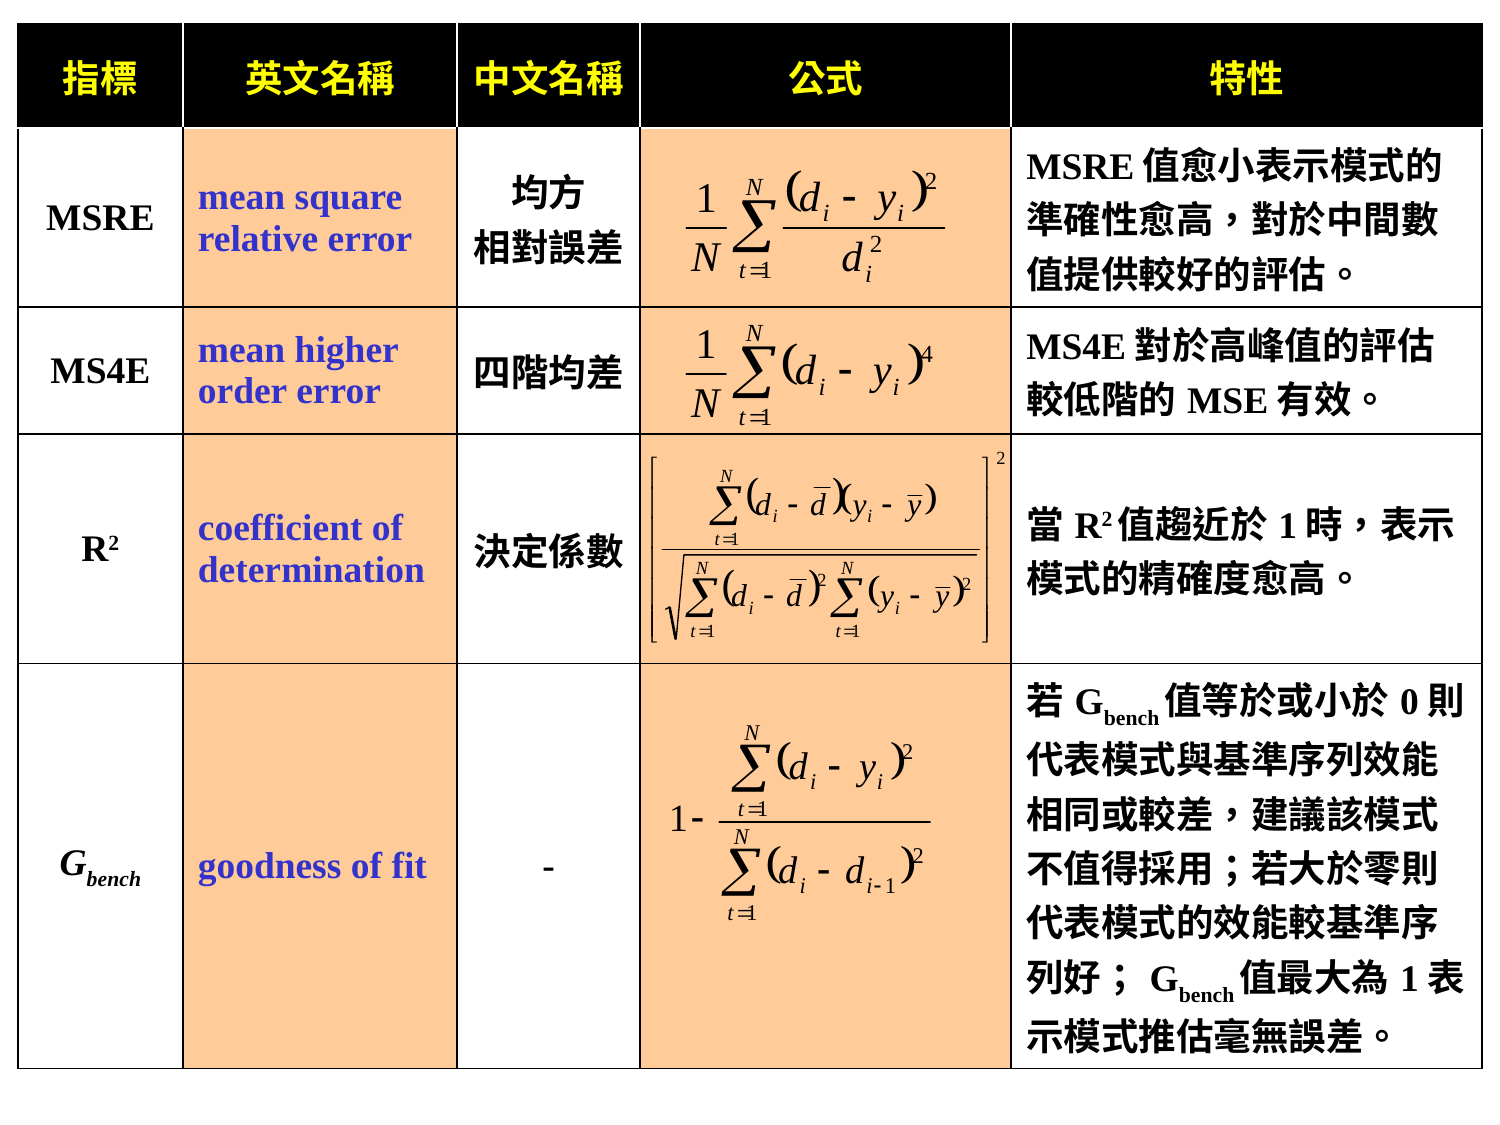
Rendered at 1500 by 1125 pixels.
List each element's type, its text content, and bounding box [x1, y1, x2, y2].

table_header 特性 [1012, 24, 1481, 127]
table_cell MS4E [19, 308, 182, 433]
table_header 公式 [641, 24, 1010, 127]
table_cell - [458, 664, 639, 1068]
table_header 中文名稱 [458, 24, 639, 127]
table_cell 若Gbench值等於或小於0則代表模式與基準序列效能相同或較差，建議該模式不值得採用；若大於零則代表模式的效能較基準序列好；Gbench值最大為1表示模式推估毫無誤差。 [1012, 664, 1481, 1068]
table_cell goodness of fit [184, 664, 456, 1068]
table_cell [948, 435, 1010, 443]
table_cell 四階均差 [458, 308, 639, 433]
table_cell coefficient of determination [184, 435, 456, 663]
table_cell MSRE [19, 129, 182, 306]
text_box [643, 443, 1011, 651]
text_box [666, 715, 940, 929]
table_cell mean square relative error [184, 129, 456, 306]
table_cell 當R2值趨近於1時，表示模式的精確度愈高。 [1012, 435, 1481, 663]
table_cell [641, 308, 1010, 433]
footer [512, 1047, 988, 1124]
table_cell 均方 相對誤差 [458, 129, 639, 306]
table_cell MSRE值愈小表示模式的準確性愈高，對於中間數值提供較好的評估。 [1012, 129, 1481, 306]
table_header 指標 [19, 24, 182, 127]
table_cell [641, 435, 675, 444]
table_cell [641, 657, 1010, 663]
table_cell mean higher order error [184, 308, 456, 433]
table_cell [641, 129, 1010, 306]
table_header 英文名稱 [184, 24, 456, 127]
table_cell 決定係數 [458, 435, 639, 663]
table_cell [641, 664, 1010, 1068]
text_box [678, 314, 946, 435]
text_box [678, 160, 954, 292]
table_cell Gbench [19, 664, 182, 1068]
table_cell R2 [19, 435, 182, 663]
table_cell MS4E對於高峰值的評估較低階的MSE有效。 [1012, 308, 1481, 433]
